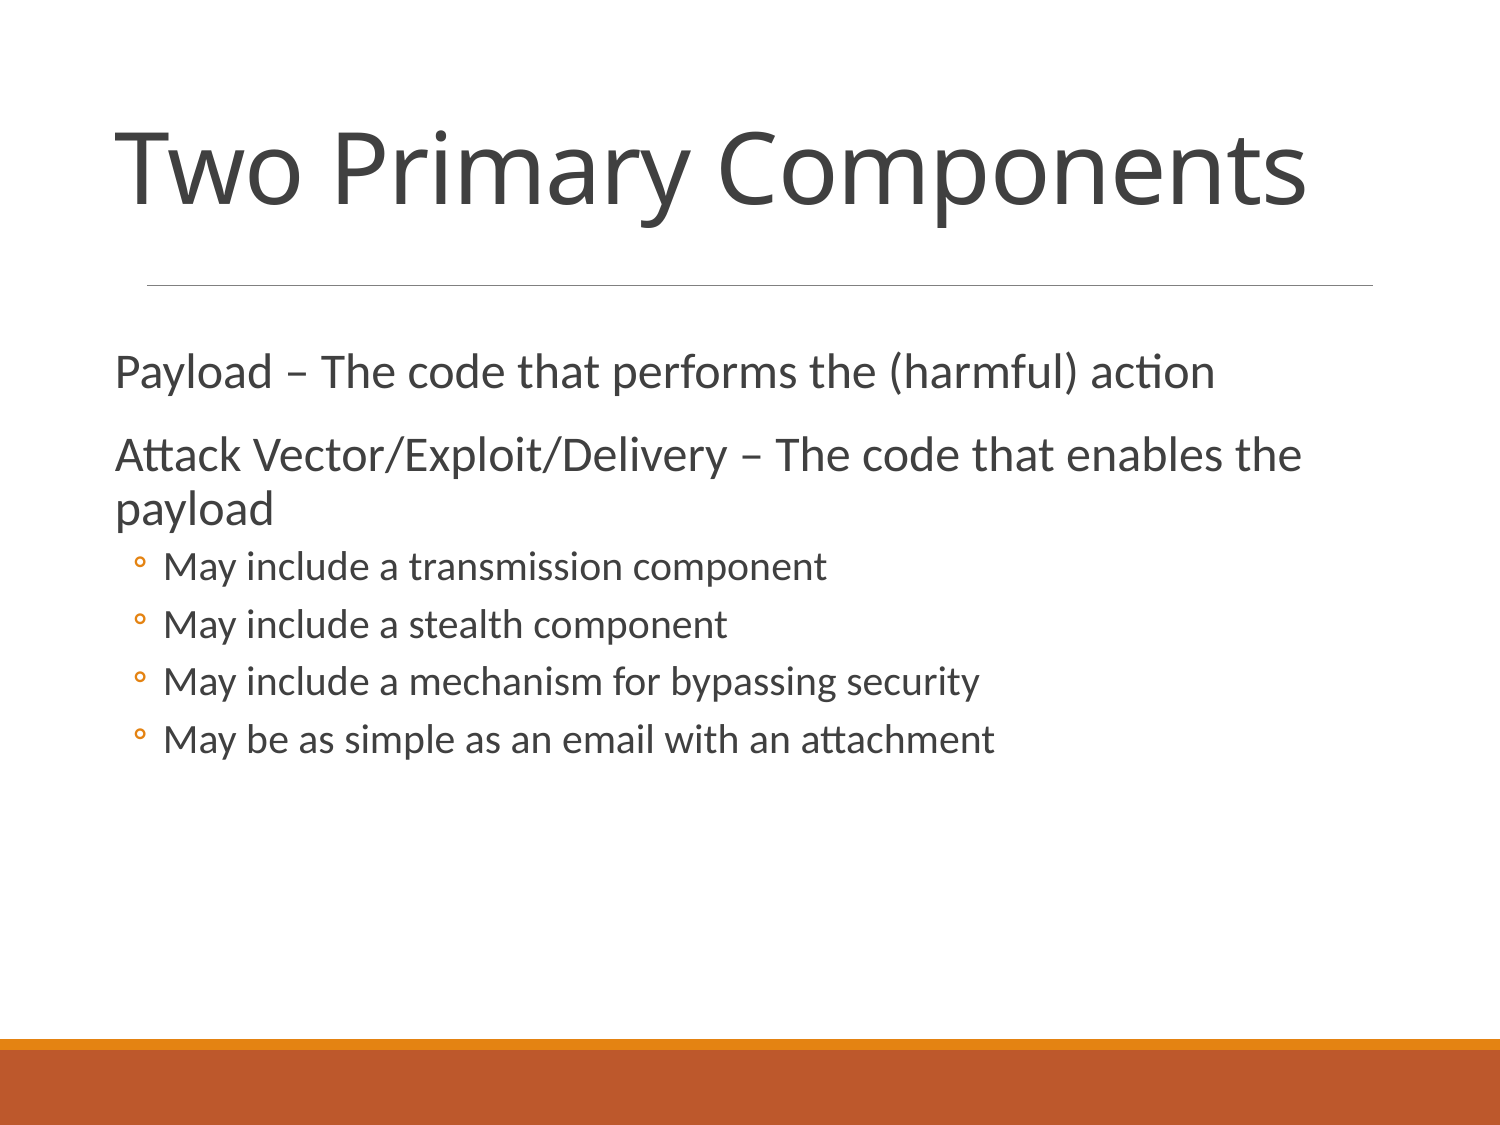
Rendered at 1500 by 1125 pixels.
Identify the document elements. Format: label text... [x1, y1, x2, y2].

list Payload – The code that performs the (harmful) action Attack Vector/Exploit/Delivery – The code that enables the payload May include a transmission component May include a stealth component May include a mechanism for bypassing security May be as simple as an email with an attachment [99, 337, 1400, 938]
title Two Primary Components [99, 45, 1400, 233]
